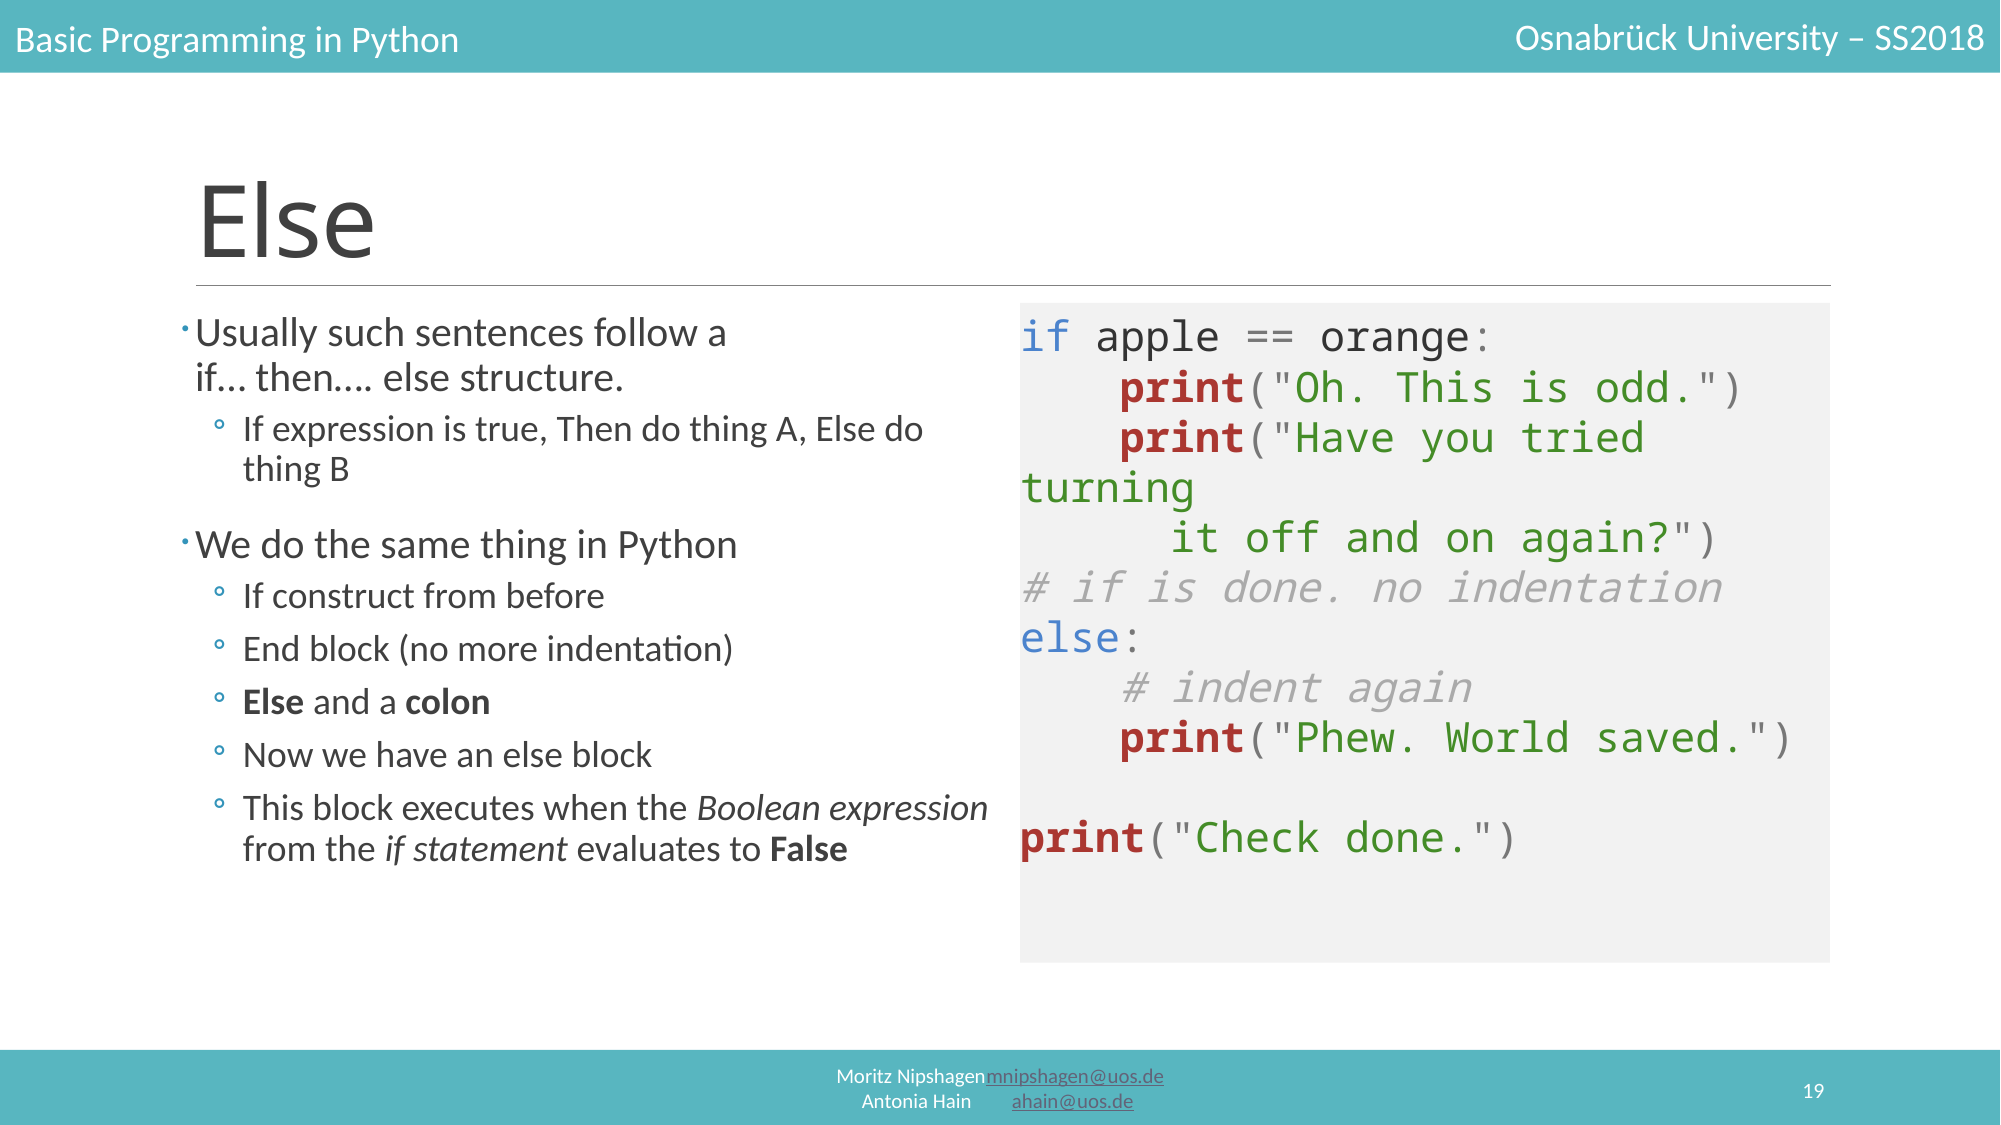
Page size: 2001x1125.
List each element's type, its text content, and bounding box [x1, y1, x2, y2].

list if apple == orange: print("Oh. This is odd.") print("Have you tried turning it off and on again?") # if is done. no indentation else: # indent again print("Phew. World saved.") print("Check done.") [1020, 302, 1830, 963]
slide_number 19 [1624, 1059, 1840, 1120]
list Usually such sentences follow a if… then…. else structure. If expression is true, Then do thing A, Else do thing B We do the same thing in Python If construct from before End block (no more indentation) Else and a colon Now we have an else block This block executes when the Boolean expression from the if statement evaluates to False [180, 302, 990, 963]
title Else [180, 162, 1830, 285]
